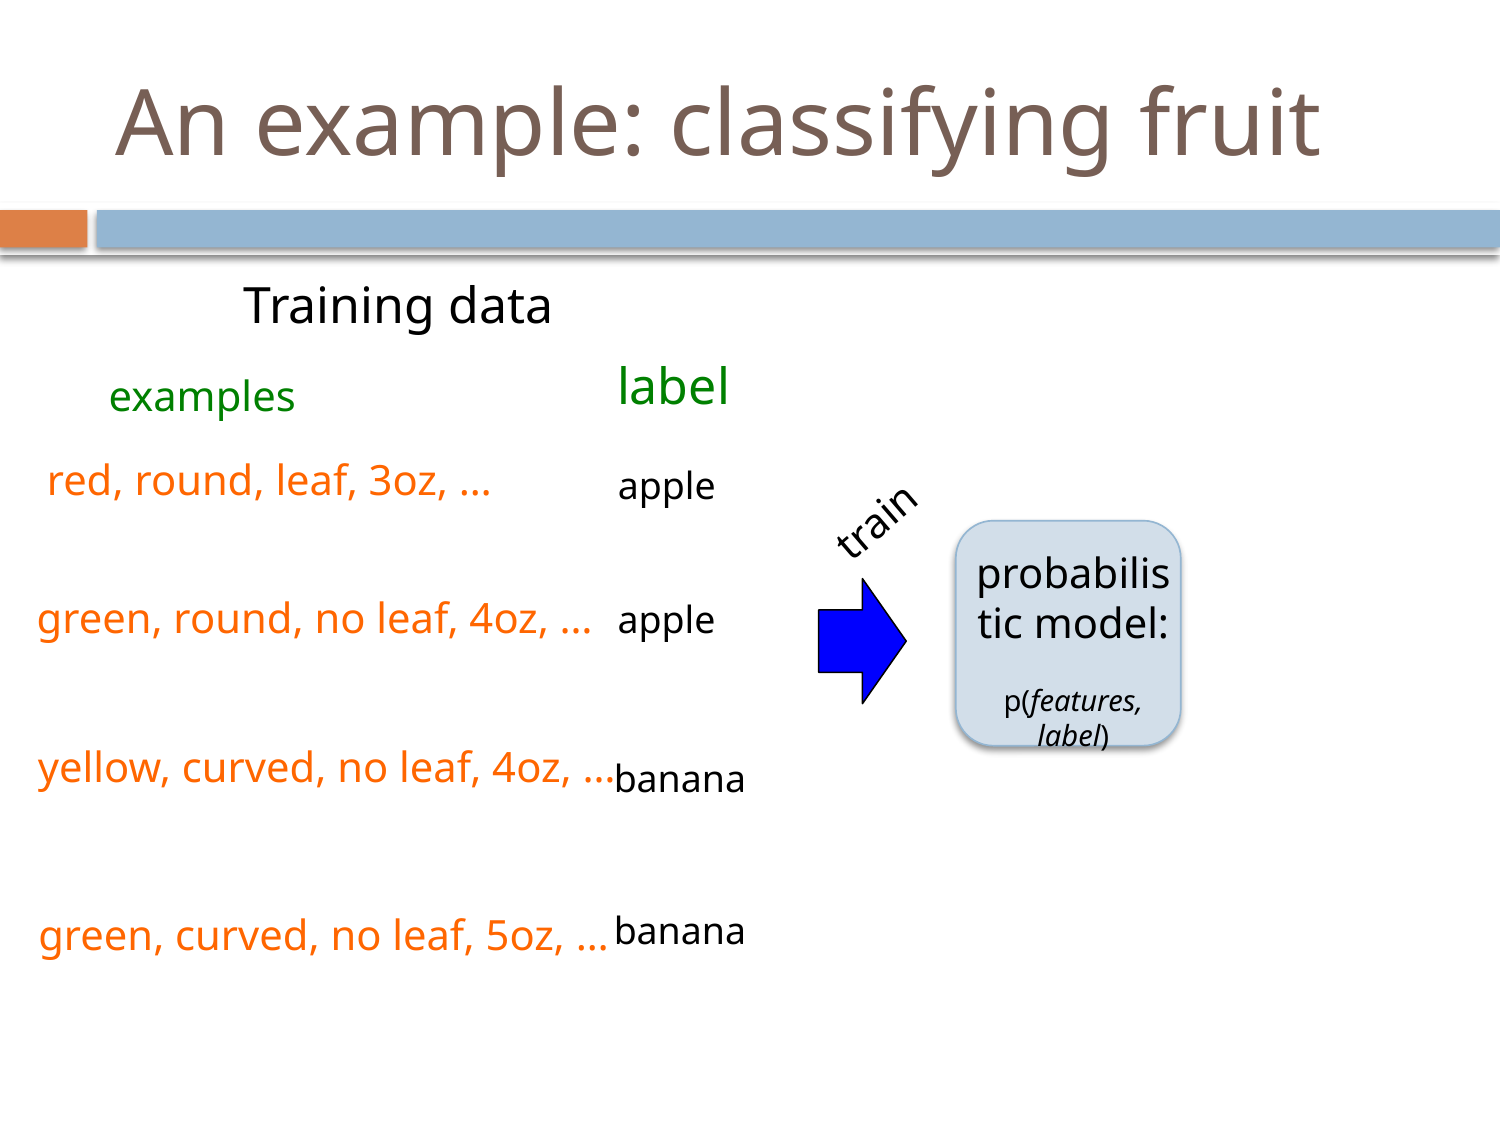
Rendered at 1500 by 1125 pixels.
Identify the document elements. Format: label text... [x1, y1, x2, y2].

text_box red, round, leaf, 3oz, … [32, 446, 507, 511]
text_box examples [93, 362, 311, 428]
text_box apple [603, 454, 731, 515]
text_box Training data [229, 265, 569, 341]
text_box green, curved, no leaf, 5oz, … [23, 901, 624, 967]
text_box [955, 520, 1192, 746]
text_box banana [599, 900, 762, 960]
text_box train [808, 456, 943, 585]
text_box banana [599, 747, 762, 807]
text_box apple [603, 589, 731, 649]
text_box [818, 578, 907, 704]
text_box green, round, no leaf, 4oz, … [21, 584, 608, 650]
title An example: classifying fruit [100, 37, 1438, 200]
text_box yellow, curved, no leaf, 4oz, … [23, 733, 631, 799]
text_box label [602, 347, 745, 423]
